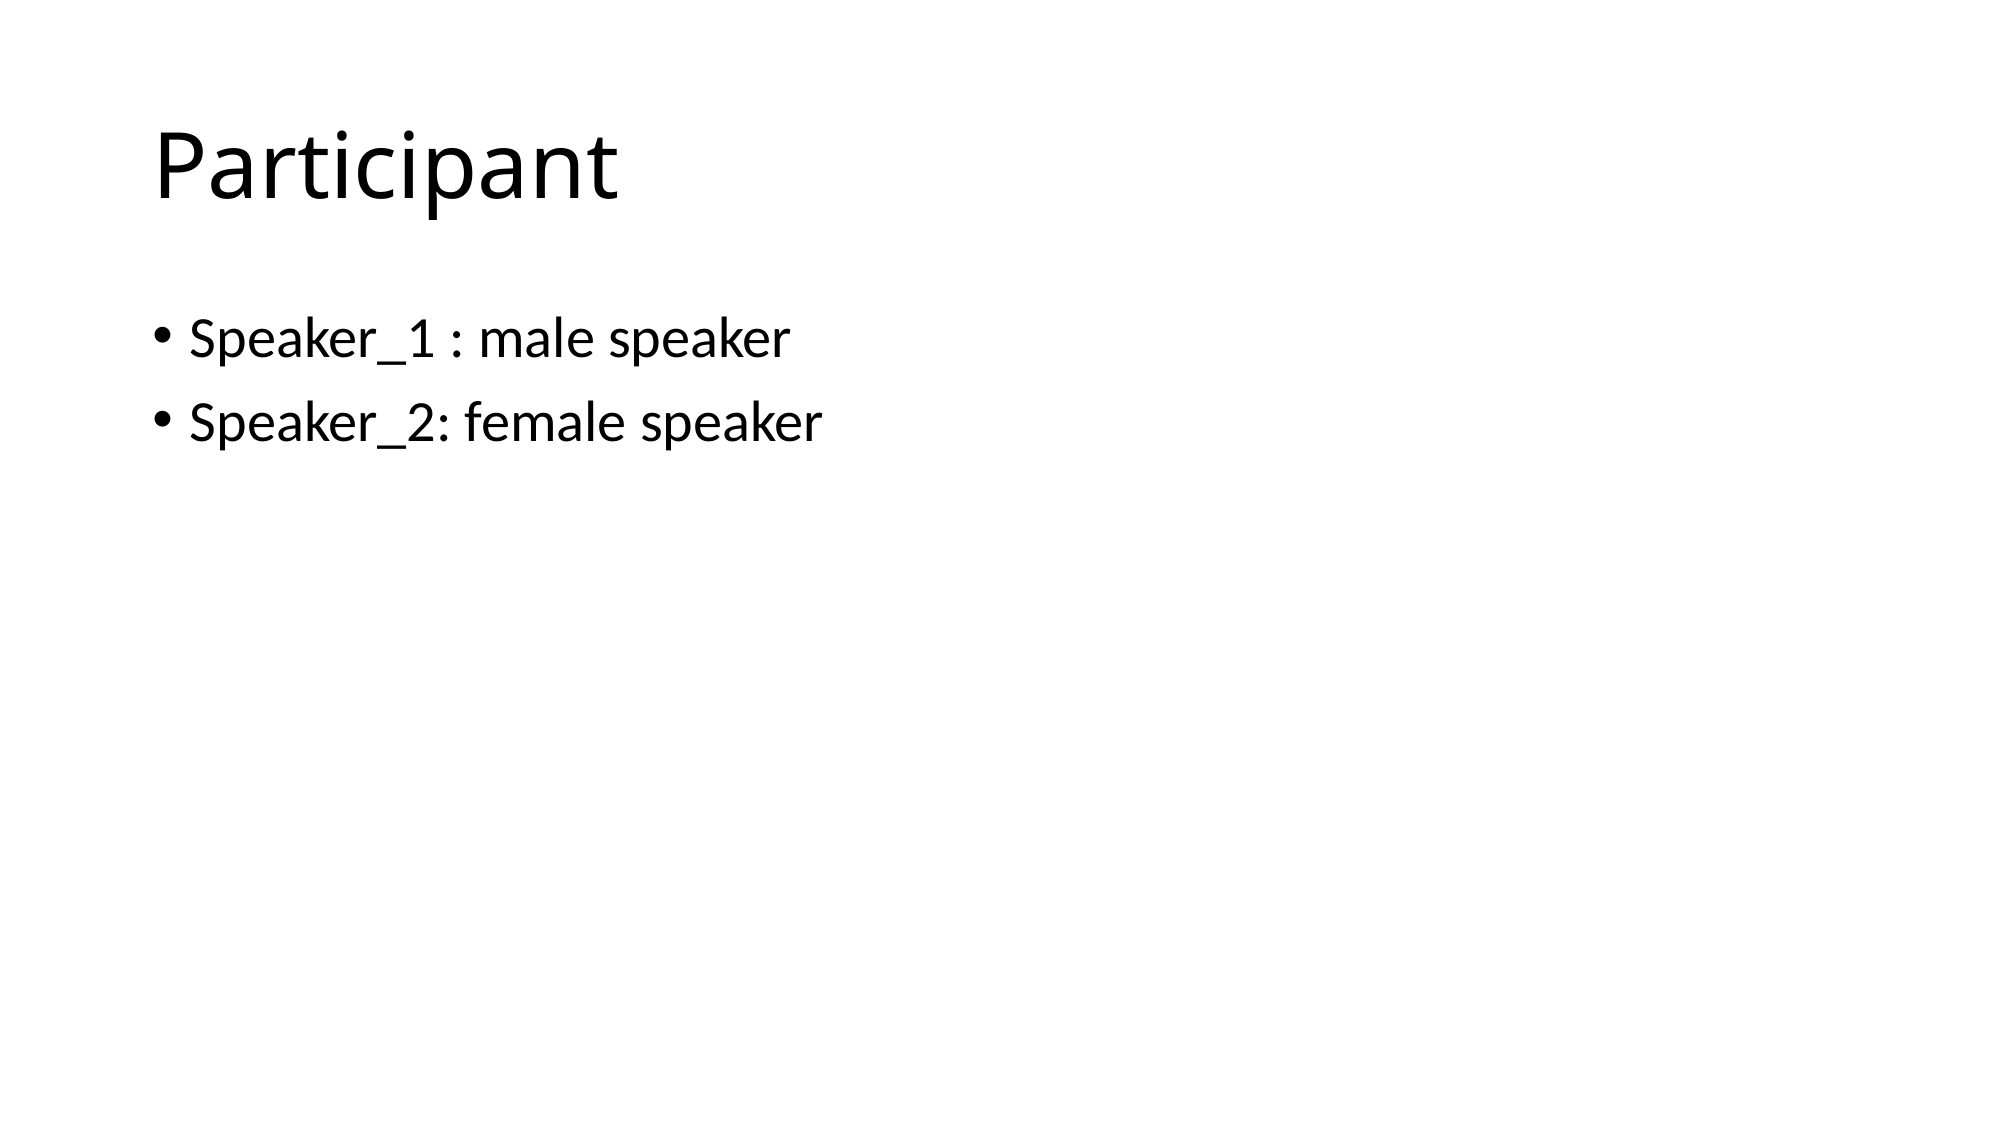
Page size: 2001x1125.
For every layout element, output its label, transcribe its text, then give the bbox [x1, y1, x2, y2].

list Speaker_1 : male speaker Speaker_2: female speaker [137, 299, 1863, 1014]
title Participant [137, 59, 1863, 278]
